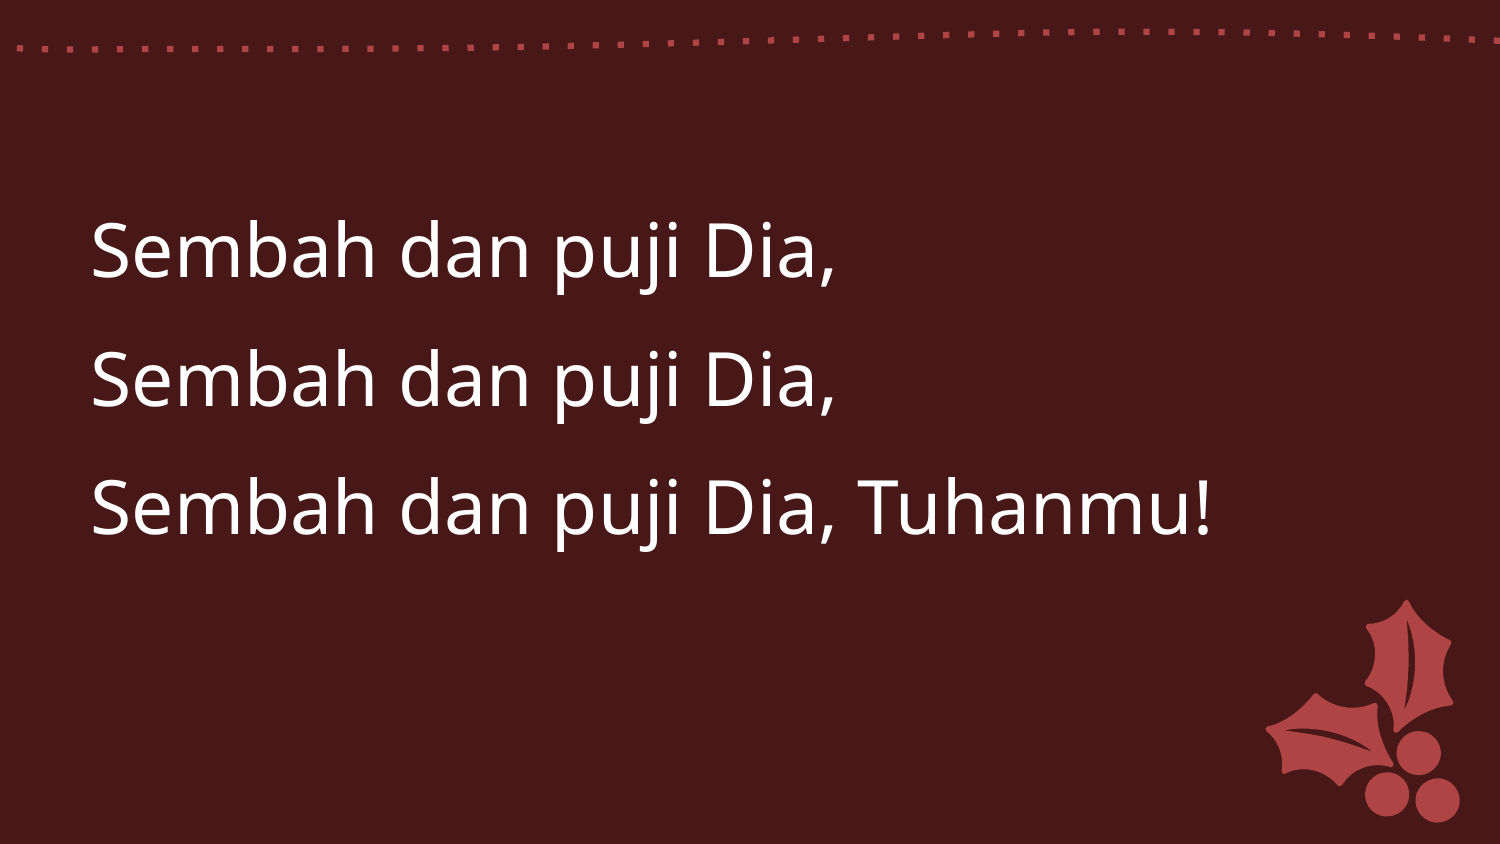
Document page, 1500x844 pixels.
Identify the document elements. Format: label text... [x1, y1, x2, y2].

text_box Sembah dan puji Dia, Sembah dan puji Dia, Sembah dan puji Dia, Tuhanmu! [50, 174, 1478, 799]
